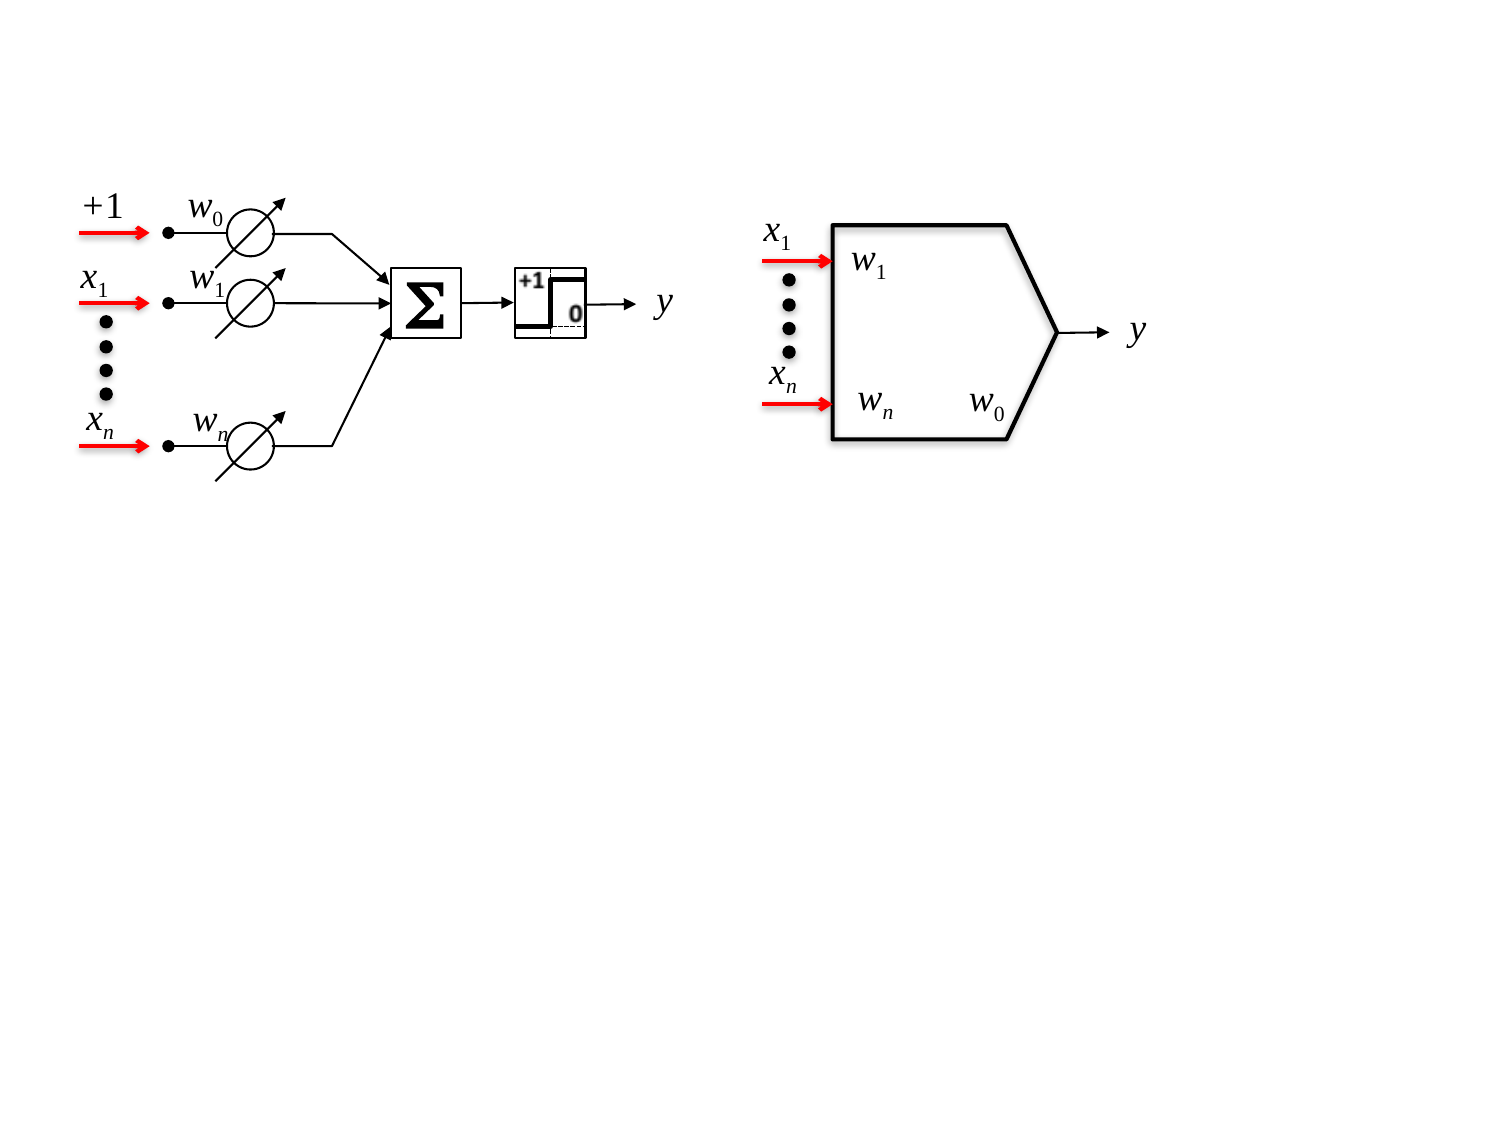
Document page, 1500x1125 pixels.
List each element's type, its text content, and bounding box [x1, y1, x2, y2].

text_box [215, 267, 286, 339]
text_box [290, 330, 386, 447]
text_box xn [754, 339, 812, 406]
text_box w1 [836, 225, 902, 292]
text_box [514, 267, 586, 339]
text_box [782, 273, 796, 359]
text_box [215, 410, 286, 482]
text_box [100, 315, 113, 401]
text_box y [1114, 295, 1162, 356]
text_box x1 [748, 196, 807, 263]
text_box [177, 447, 212, 453]
text_box xn [71, 385, 129, 452]
text_box w0 [172, 172, 239, 232]
text_box w1 [174, 243, 210, 302]
text_box x1 [65, 243, 124, 310]
text_box wn [842, 365, 909, 432]
text_box y [641, 267, 689, 327]
text_box +1 [65, 174, 140, 234]
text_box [215, 197, 286, 267]
text_box wn [177, 386, 244, 445]
text_box w0 [954, 366, 1020, 433]
text_box +1 [173, 234, 212, 239]
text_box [174, 304, 212, 310]
text_box [831, 224, 1058, 441]
text_box [290, 233, 386, 284]
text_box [390, 267, 462, 339]
